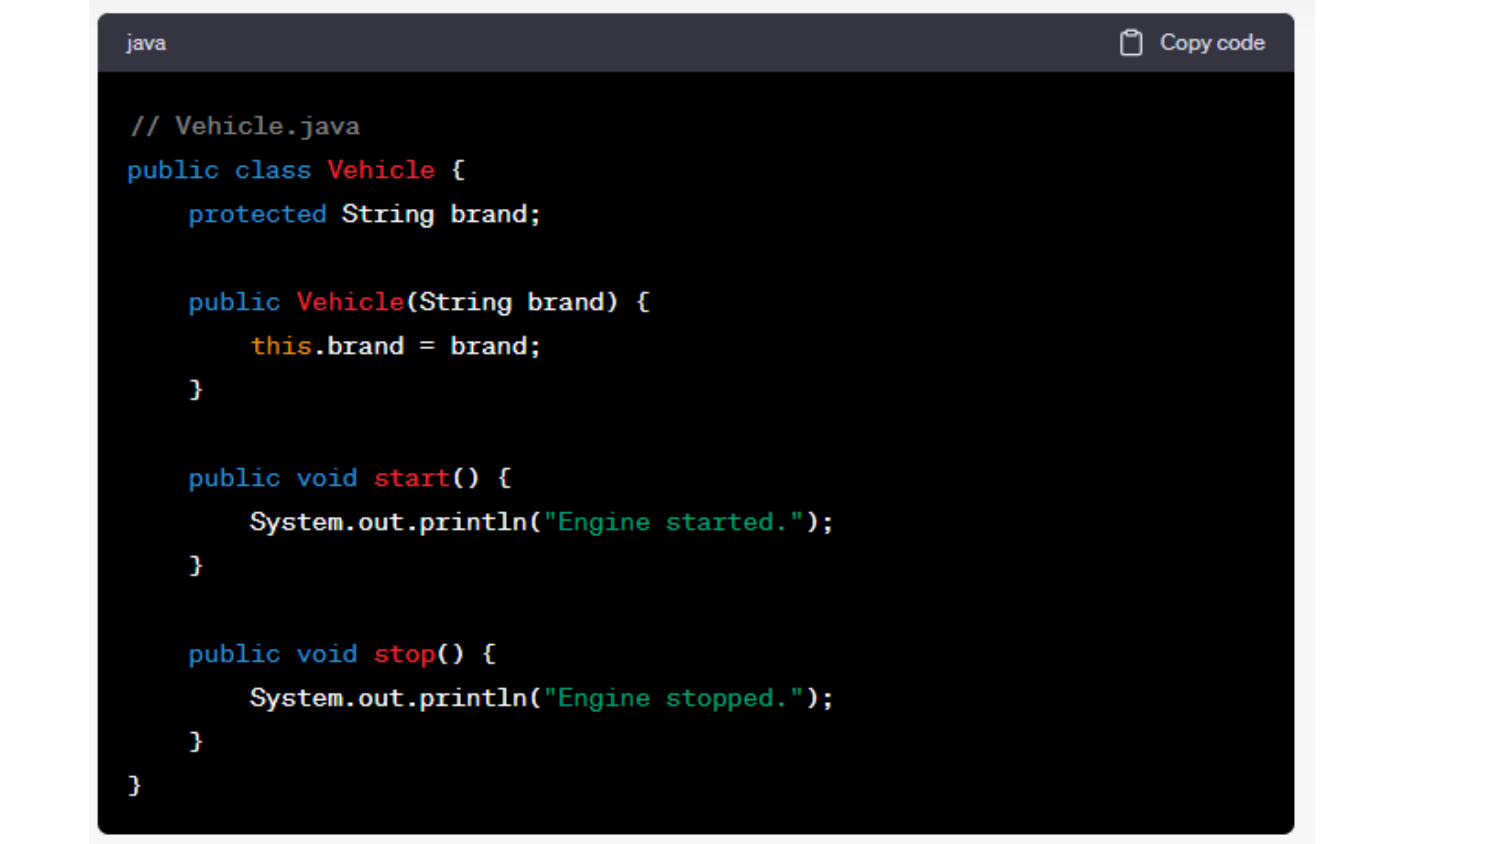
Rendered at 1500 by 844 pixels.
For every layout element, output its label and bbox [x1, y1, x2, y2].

picture [89, 0, 1315, 844]
